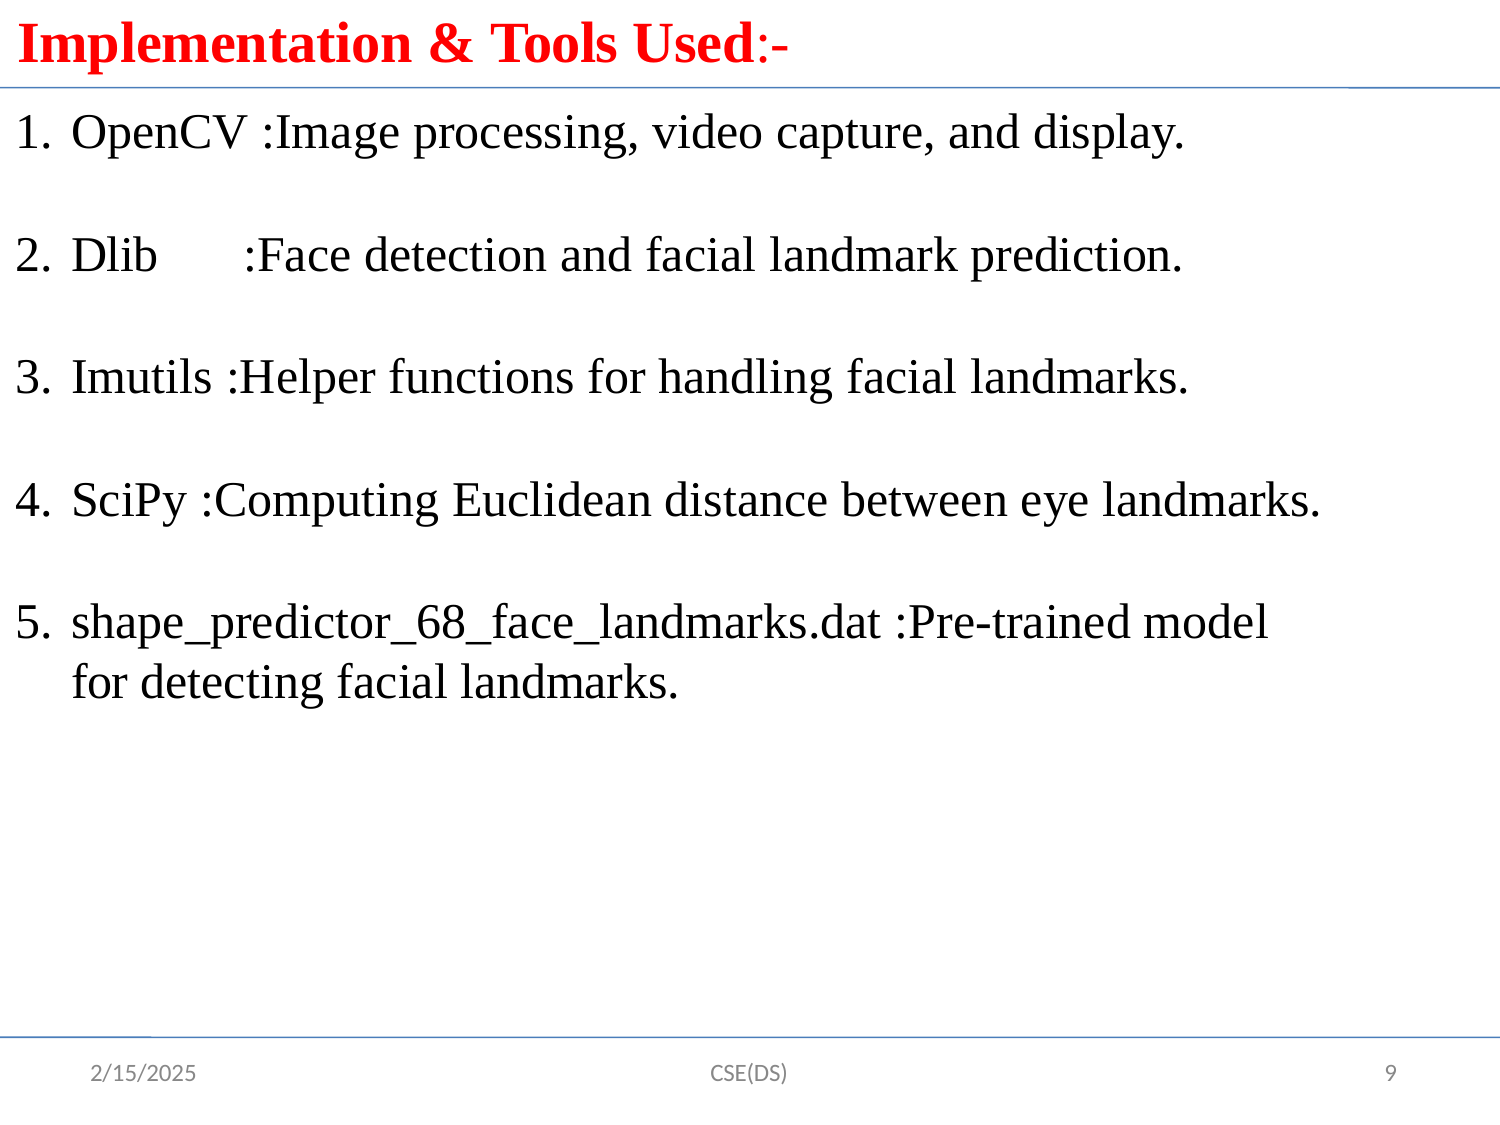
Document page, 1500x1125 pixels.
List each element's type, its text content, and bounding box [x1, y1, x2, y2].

slide_number 9 [1382, 1060, 1419, 1125]
slide_number CSE(DS) [708, 1060, 792, 1125]
title Implementation & Tools Used:- [15, 2, 1485, 192]
footer 2/15/2025 [87, 1060, 201, 1125]
text_box OpenCV :Image processing, video capture, and display. Dlib :Face detection and facial landmark prediction. Imutils :Helper functions for handling facial landmarks. SciPy :Computing Euclidean distance between eye landmarks. shape_predictor_68_face_landmarks.dat :Pre-trained model for detecting facial landmarks. [12, 96, 1339, 709]
